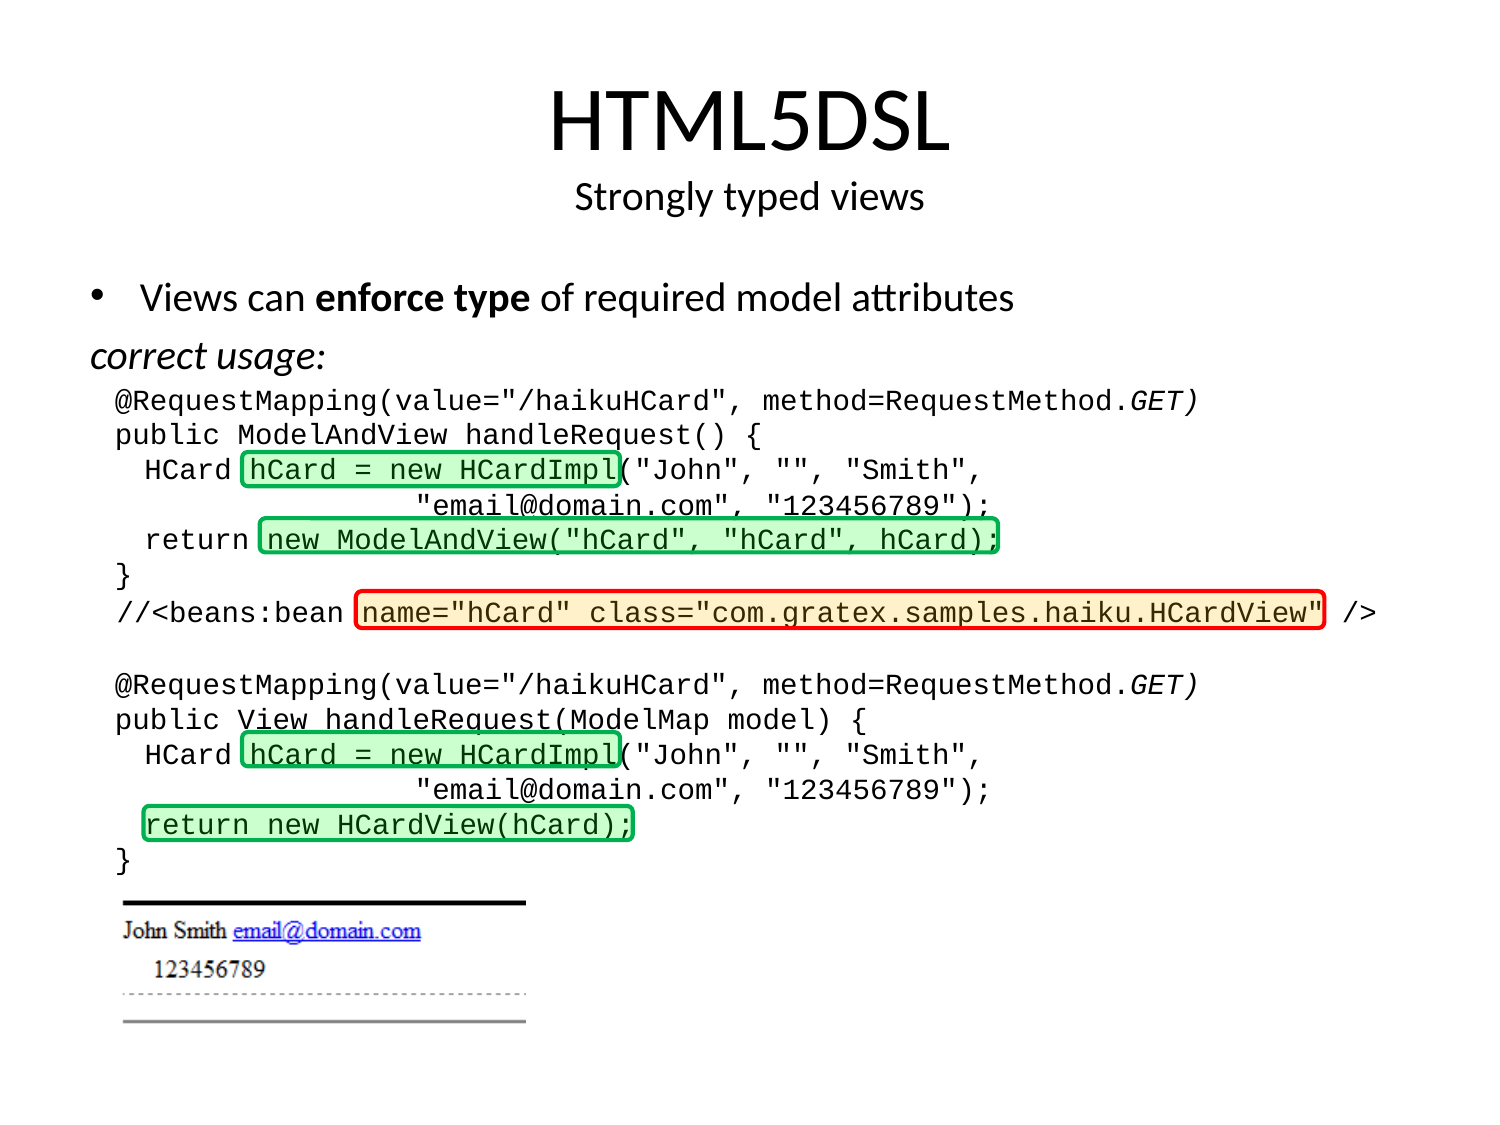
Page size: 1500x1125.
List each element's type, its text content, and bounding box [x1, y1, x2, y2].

list Views can enforce type of required model attributes correct usage: [75, 262, 1425, 386]
text_box @RequestMapping(value="/haikuHCard", method=RequestMethod.GET) public ModelAndView handleRequest() { HCard hCard = new HCardImpl("John", "", "Smith", "email@domain.com", "123456789"); return new ModelAndView("hCard", "hCard", hCard); } [100, 373, 1235, 598]
text_box [353, 588, 1327, 631]
text_box [239, 449, 623, 489]
text_box [239, 729, 623, 769]
picture [117, 892, 526, 1036]
text_box [257, 516, 1001, 555]
title HTML5DSL Strongly typed views [75, 45, 1425, 233]
text_box [141, 803, 635, 843]
text_box //<beans:bean name="hCard" class="com.gratex.samples.haiku.HCardView" /> [101, 586, 1437, 637]
text_box @RequestMapping(value="/haikuHCard", method=RequestMethod.GET) public View handleRequest(ModelMap model) { HCard hCard = new HCardImpl("John", "", "Smith", "email@domain.com", "123456789"); return new HCardView(hCard); } [100, 657, 1234, 883]
